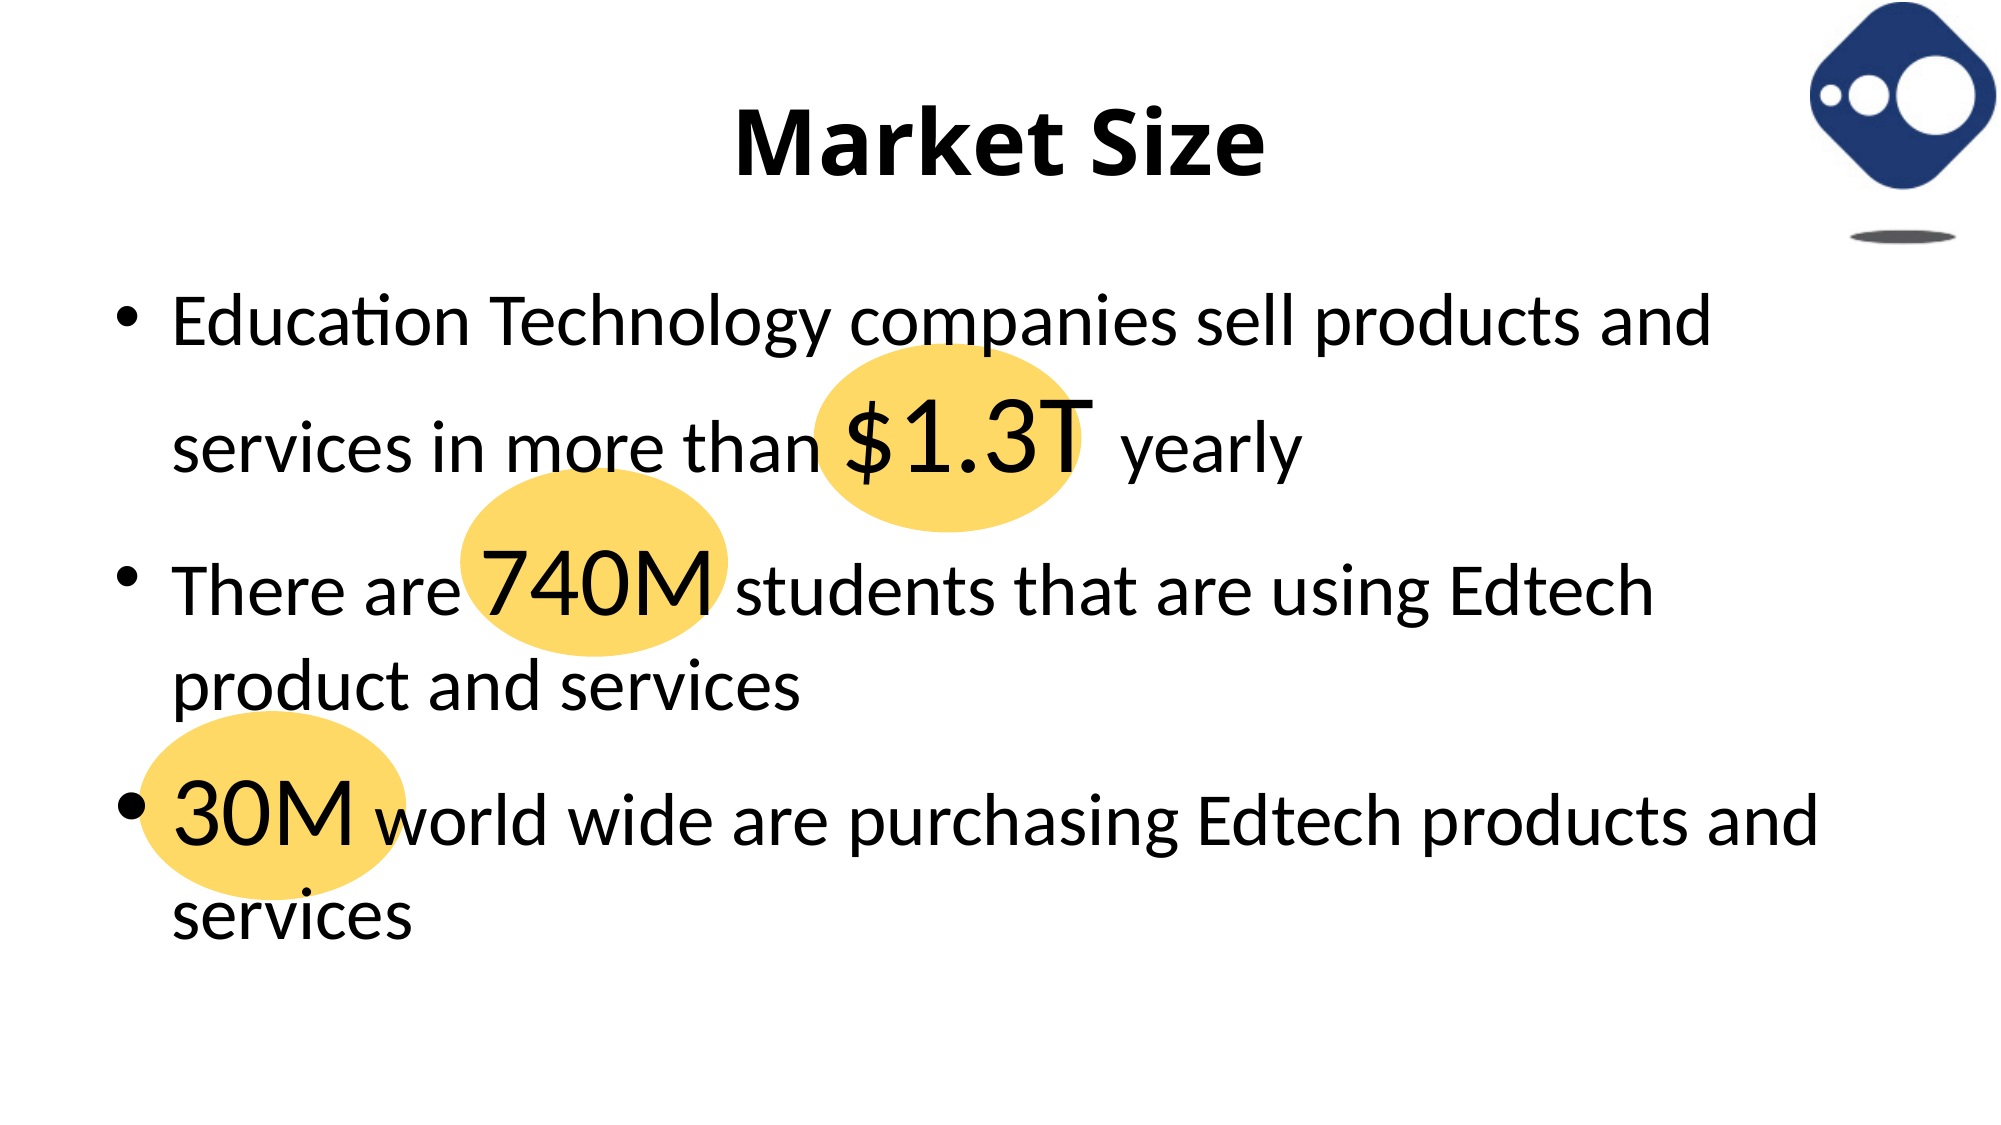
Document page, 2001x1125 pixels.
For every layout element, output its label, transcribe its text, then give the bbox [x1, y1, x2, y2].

picture [1810, 2, 1998, 245]
list [99, 233, 1900, 1012]
text_box Market Size [99, 45, 1900, 233]
